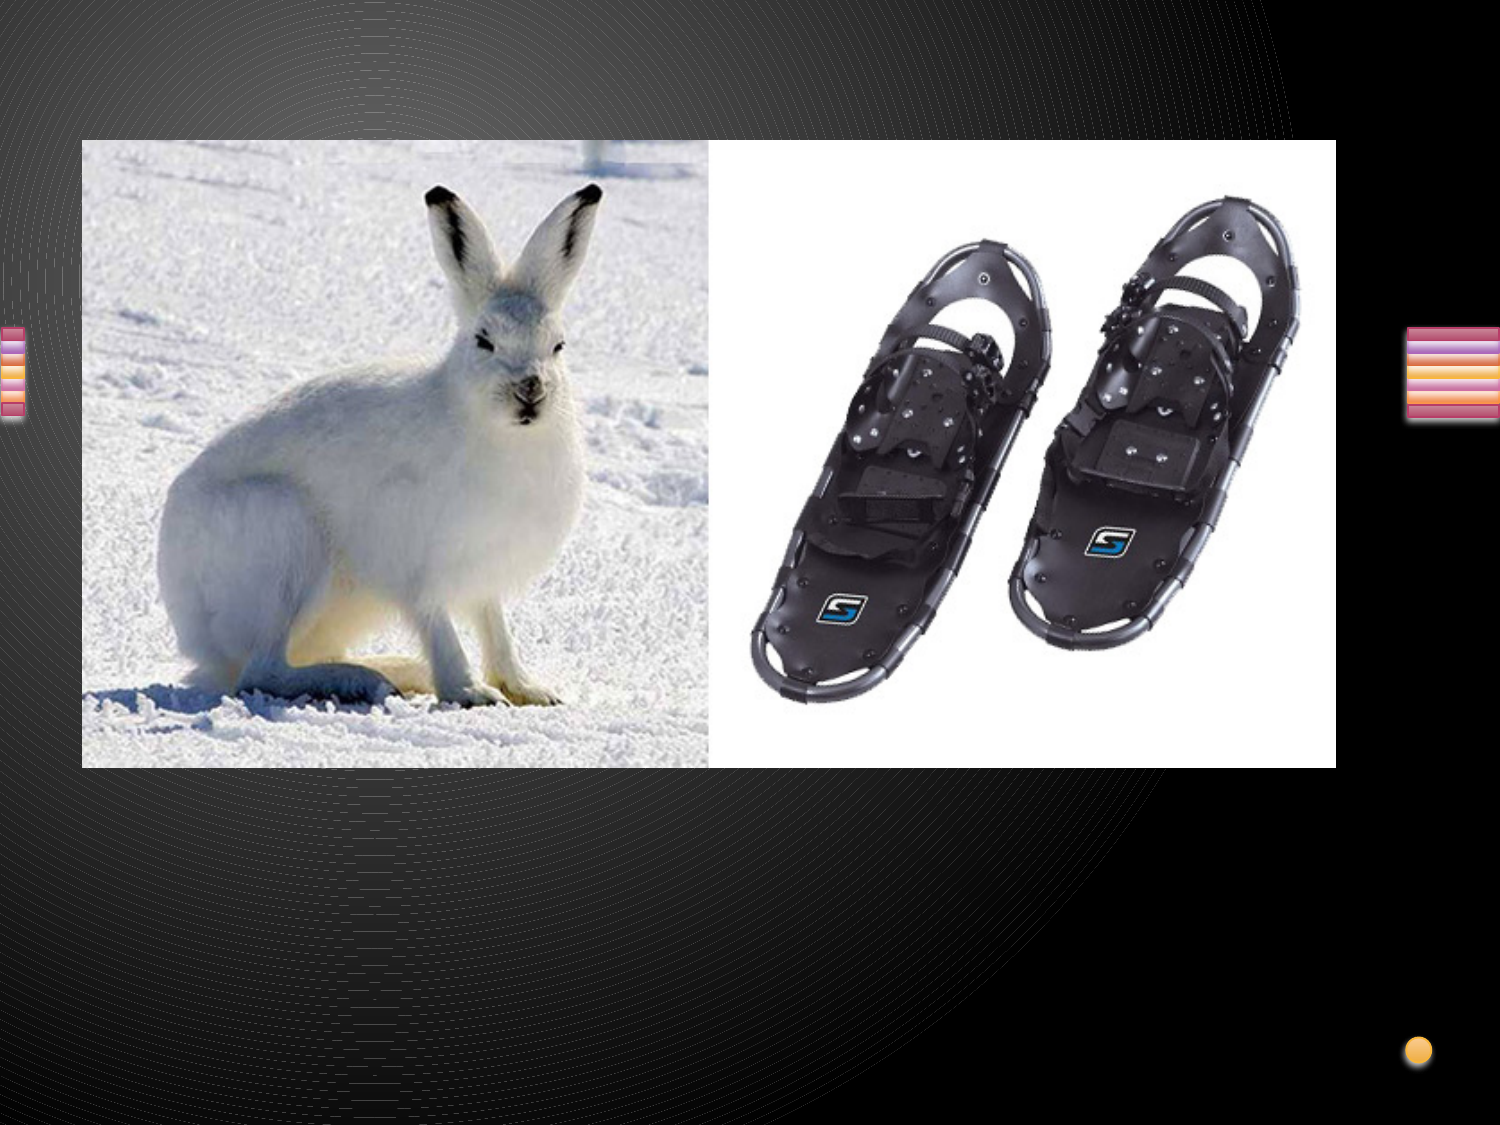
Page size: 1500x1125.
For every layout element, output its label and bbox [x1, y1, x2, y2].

list [81, 140, 1337, 768]
